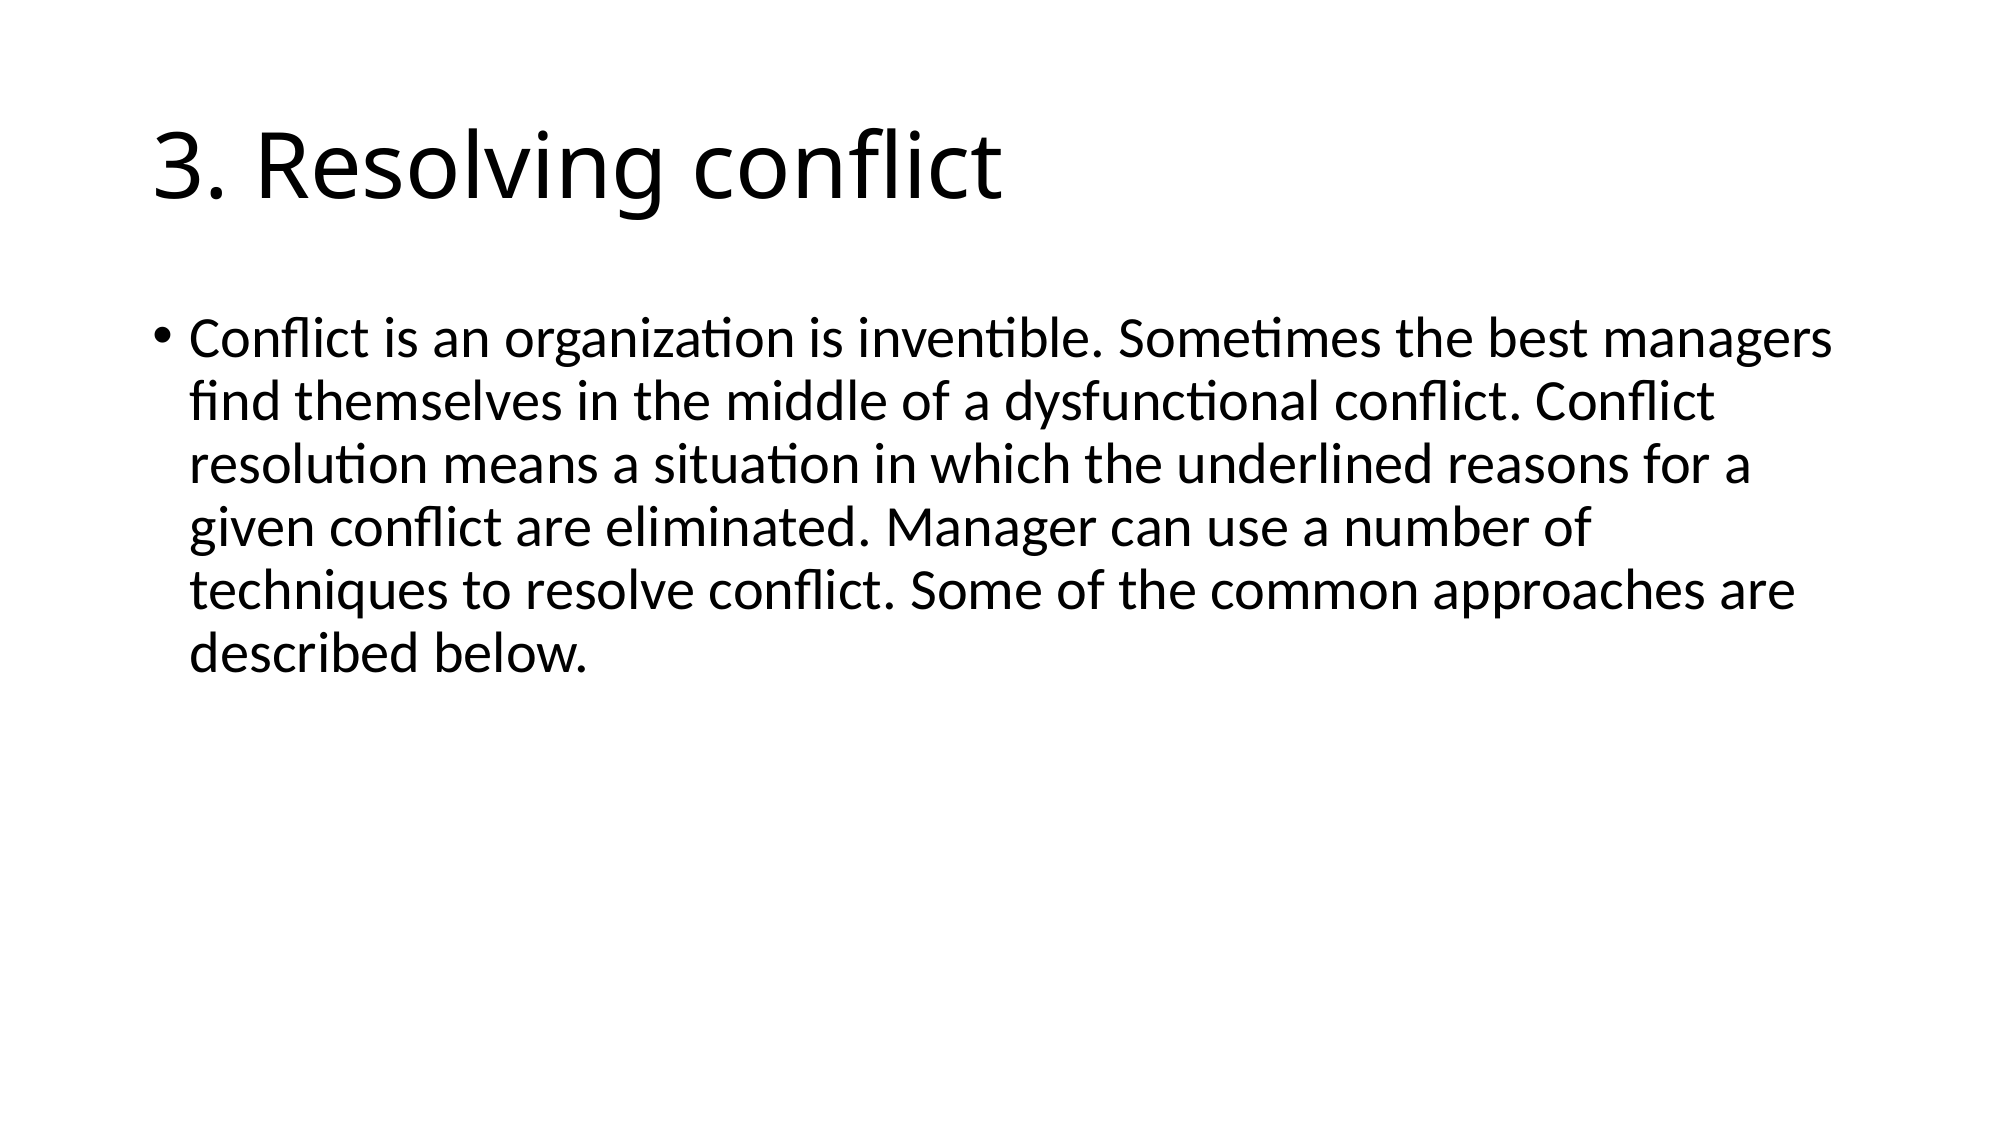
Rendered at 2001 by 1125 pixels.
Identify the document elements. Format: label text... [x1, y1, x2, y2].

title 3. Resolving conflict [137, 59, 1863, 278]
list Conflict is an organization is inventible. Sometimes the best managers find themselves in the middle of a dysfunctional conflict. Conflict resolution means a situation in which the underlined reasons for a given conflict are eliminated. Manager can use a number of techniques to resolve conflict. Some of the common approaches are described below. [137, 299, 1863, 1014]
